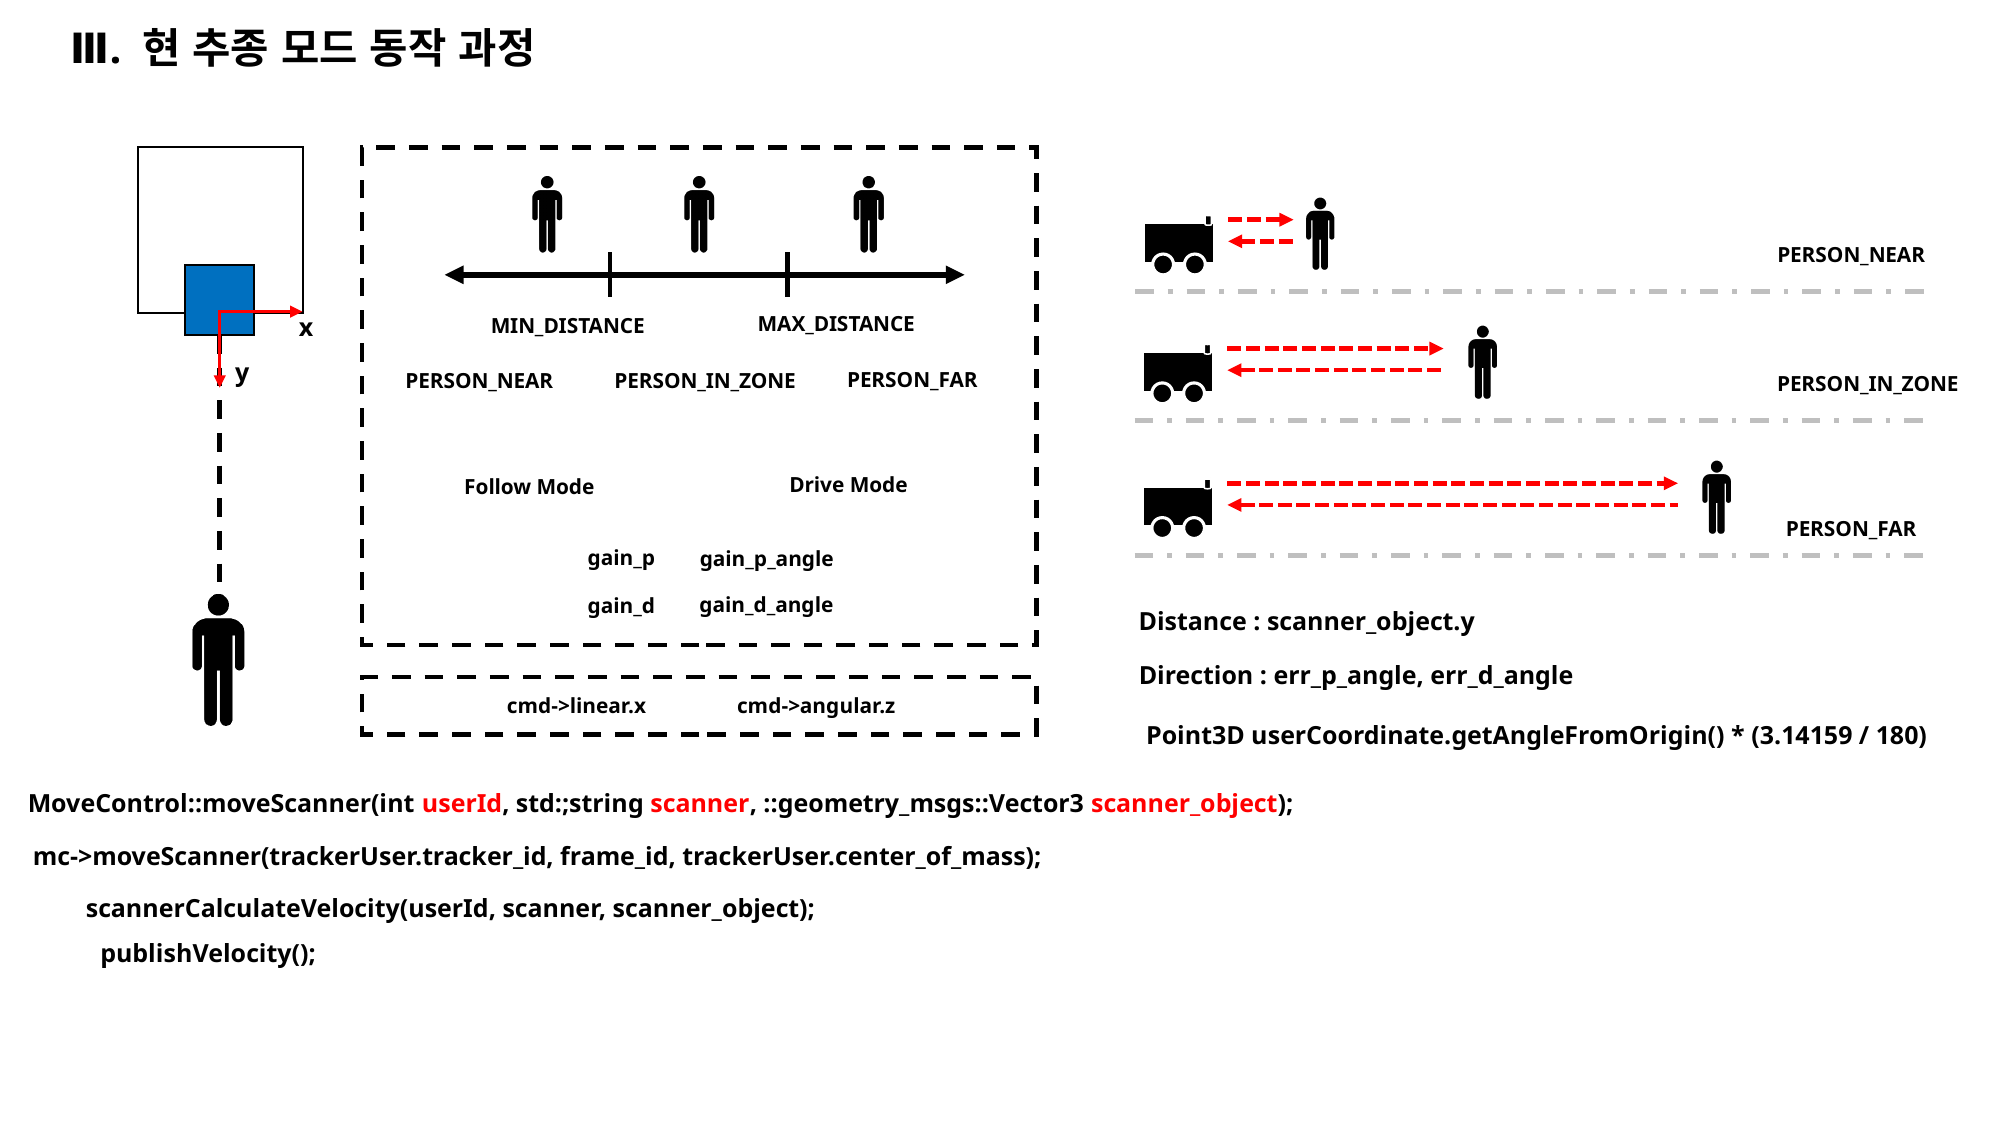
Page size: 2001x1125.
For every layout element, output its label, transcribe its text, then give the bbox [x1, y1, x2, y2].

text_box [1129, 597, 1945, 758]
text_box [1134, 192, 1974, 598]
title Ⅲ. 현 추종 모드 동작 과정 [55, 7, 1427, 93]
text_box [39, 147, 1283, 976]
